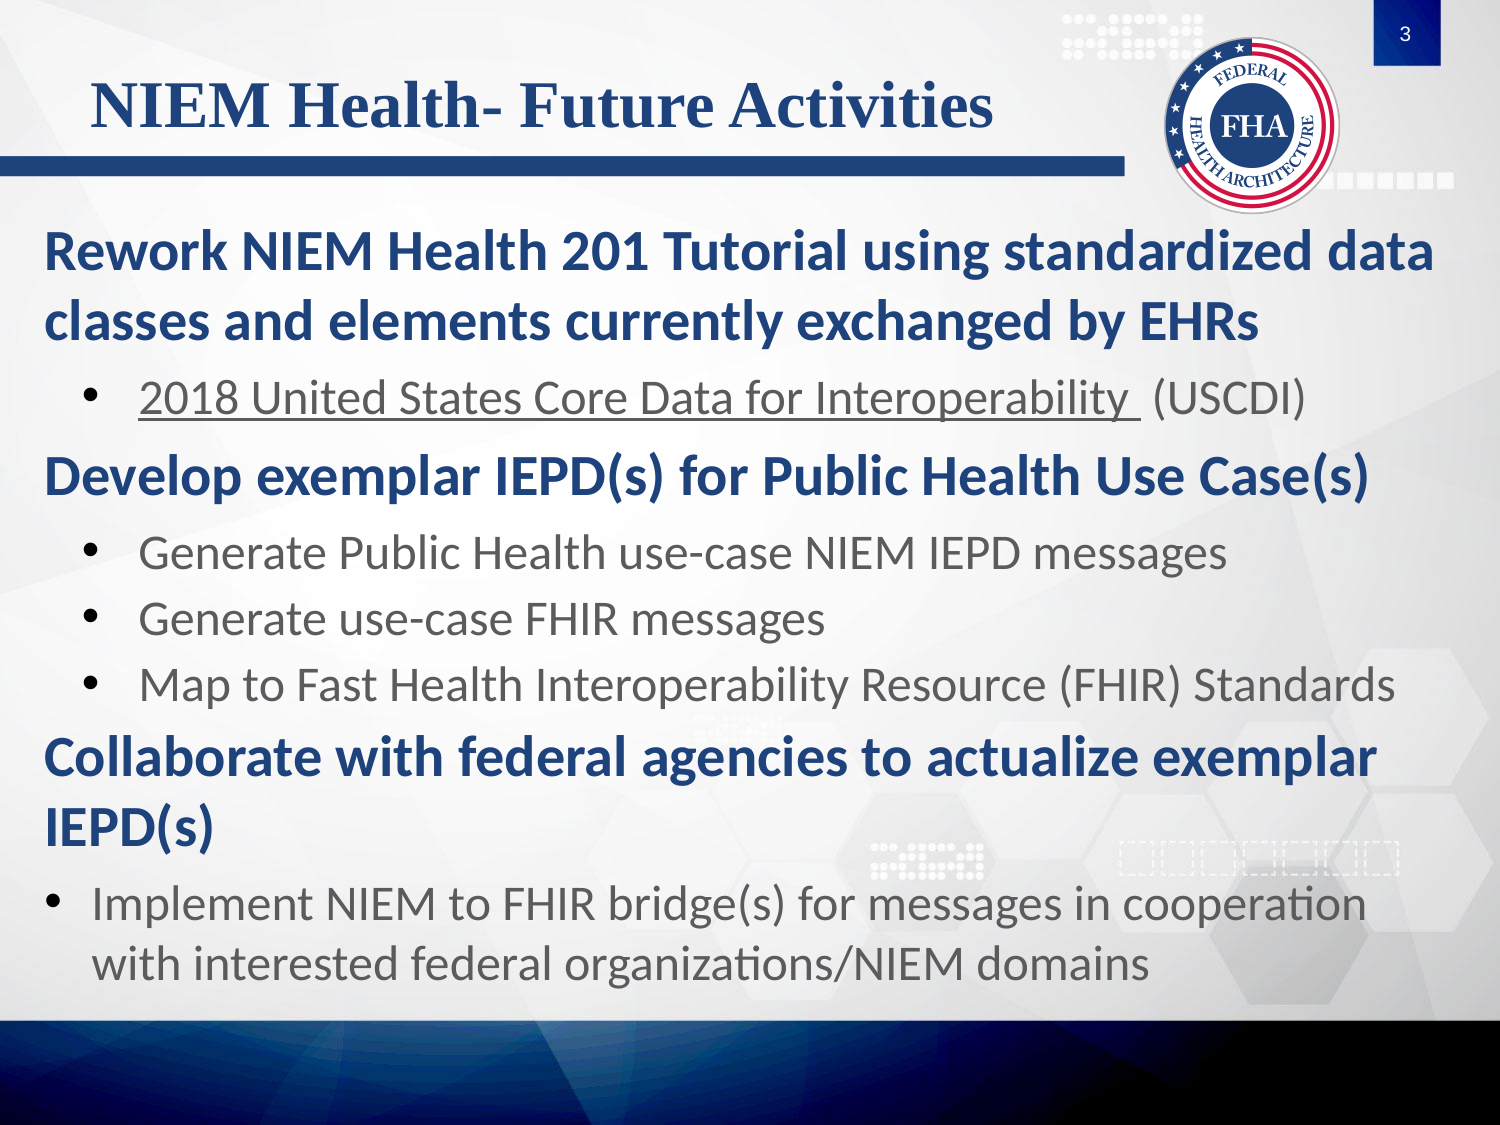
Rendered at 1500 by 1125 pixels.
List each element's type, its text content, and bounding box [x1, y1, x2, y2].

text_box Rework NIEM Health 201 Tutorial using standardized data classes and elements currently exchanged by EHRs 2018 United States Core Data for Interoperability (USCDI) Develop exemplar IEPD(s) for Public Health Use Case(s) Generate Public Health use-case NIEM IEPD messages Generate use-case FHIR messages Map to Fast Health Interoperability Resource (FHIR) Standards Collaborate with federal agencies to actualize exemplar IEPD(s) Implement NIEM to FHIR bridge(s) for messages in cooperation with interested federal organizations/NIEM domains [29, 204, 1471, 998]
picture [0, 0, 1500, 1125]
slide_number 3 [1375, 3, 1435, 63]
title NIEM Health- Future Activities [75, 45, 1125, 157]
